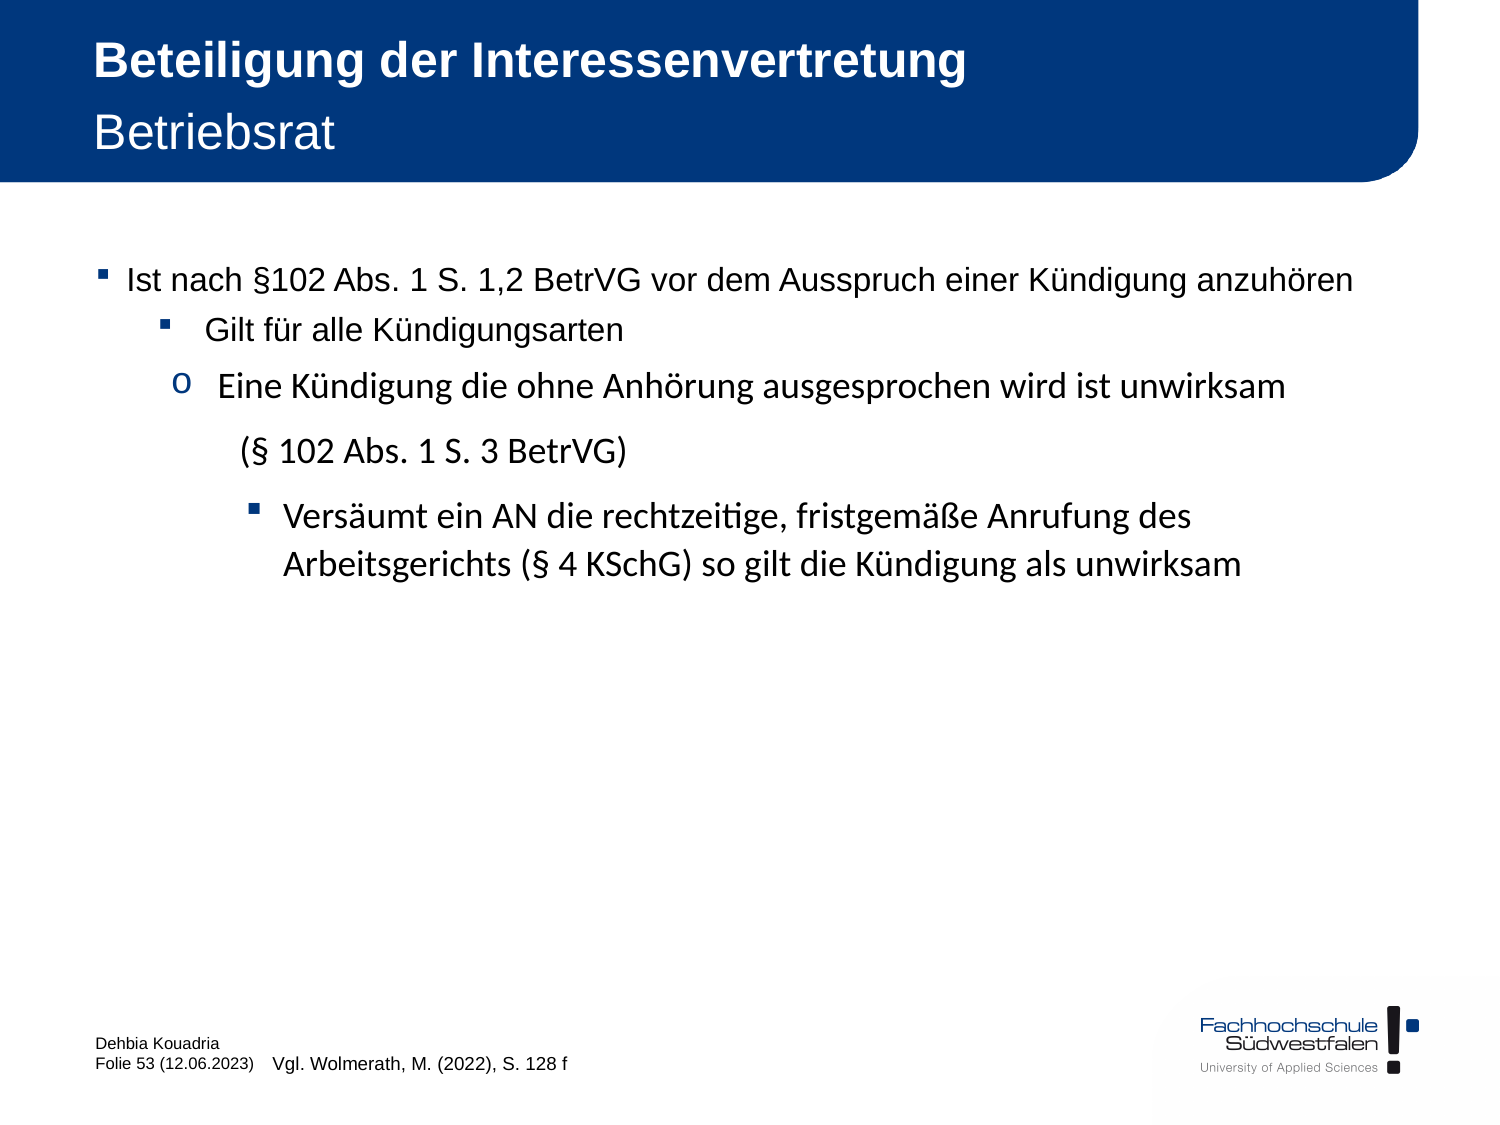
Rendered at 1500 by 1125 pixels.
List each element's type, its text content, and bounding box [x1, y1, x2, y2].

title Beteiligung der Interessenvertretung Betriebsrat [94, 15, 1419, 154]
text_box Vgl. Wolmerath, M. (2022), S. 128 f [257, 1043, 1209, 1125]
picture [0, 0, 1419, 183]
list Ist nach §102 Abs. 1 S. 1,2 BetrVG vor dem Ausspruch einer Kündigung anzuhören Gilt für alle Kündigungsarten Eine Kündigung die ohne Anhörung ausgesprochen wird ist unwirksam (§ 102 Abs. 1 S. 3 BetrVG) Versäumt ein AN die rechtzeitige, fristgemäße Anrufung des Arbeitsgerichts (§ 4 KSchG) so gilt die Kündigung als unwirksam [95, 258, 1419, 981]
picture [1152, 976, 1500, 1125]
